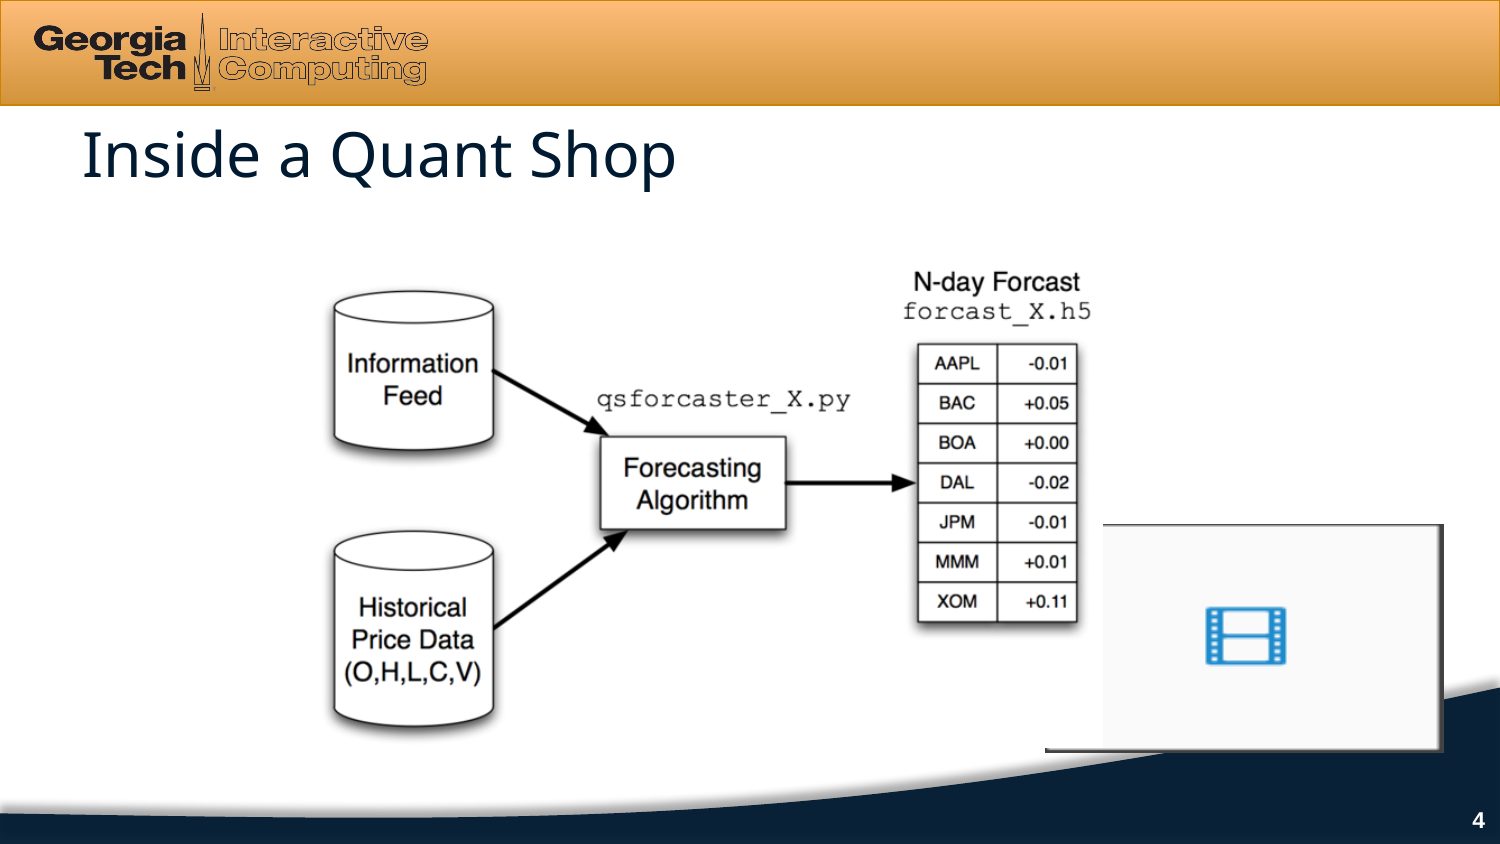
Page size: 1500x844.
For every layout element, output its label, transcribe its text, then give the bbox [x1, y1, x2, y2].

picture [318, 262, 1103, 748]
slide_number 4 [1374, 798, 1500, 829]
title Inside a Quant Shop [75, 82, 1445, 223]
picture [34, 13, 428, 91]
